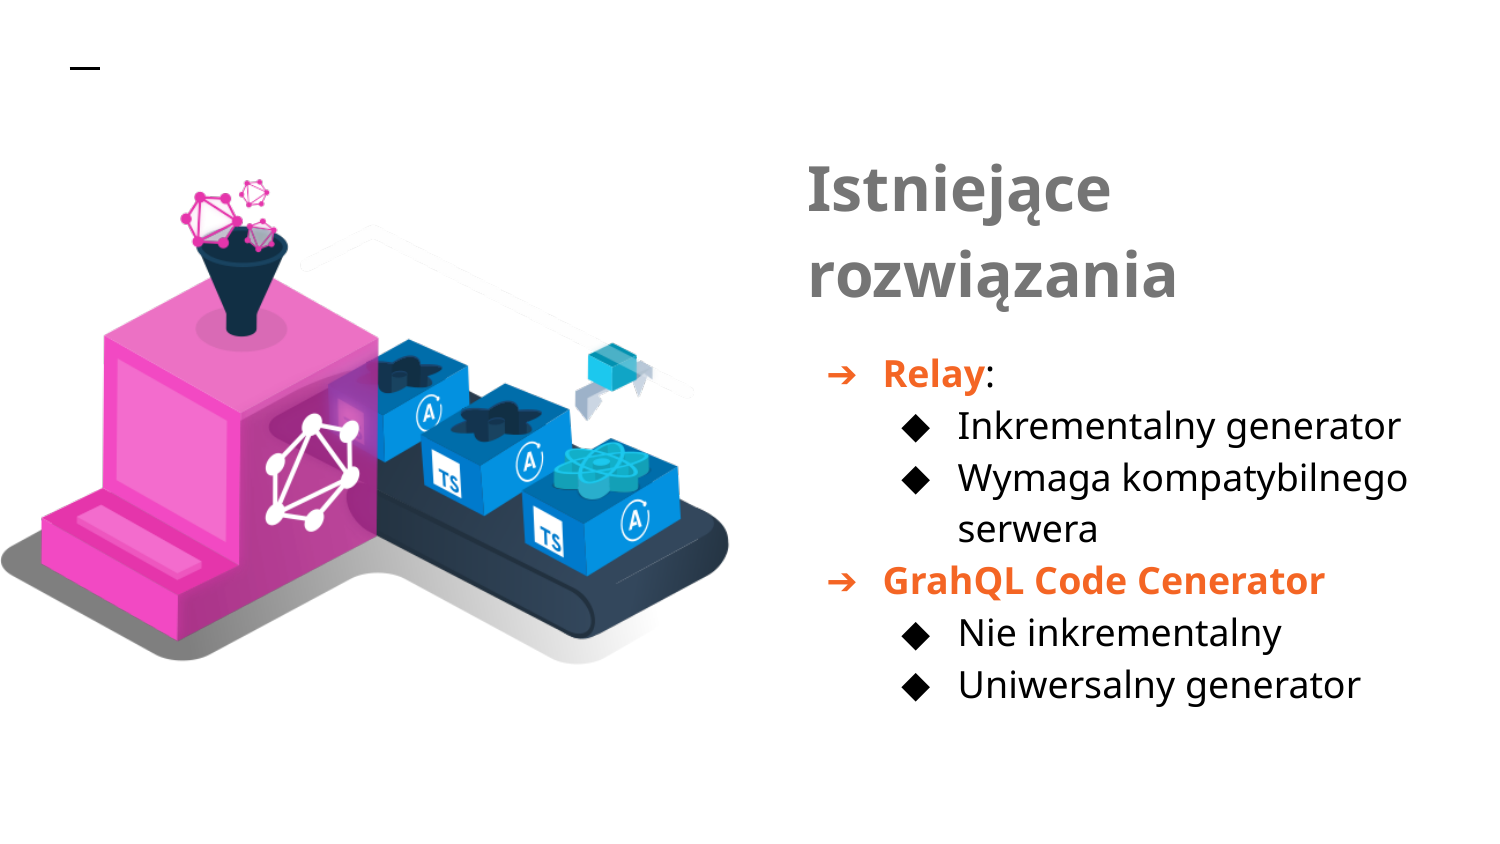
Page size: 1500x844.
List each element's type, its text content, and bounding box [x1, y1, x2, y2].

list Istniejące rozwiązania Relay: Inkrementalny generator Wymaga kompatybilnego serwera GrahQL Code Cenerator Nie inkrementalny Uniwersalny generator [792, 160, 1455, 683]
picture [0, 0, 750, 844]
